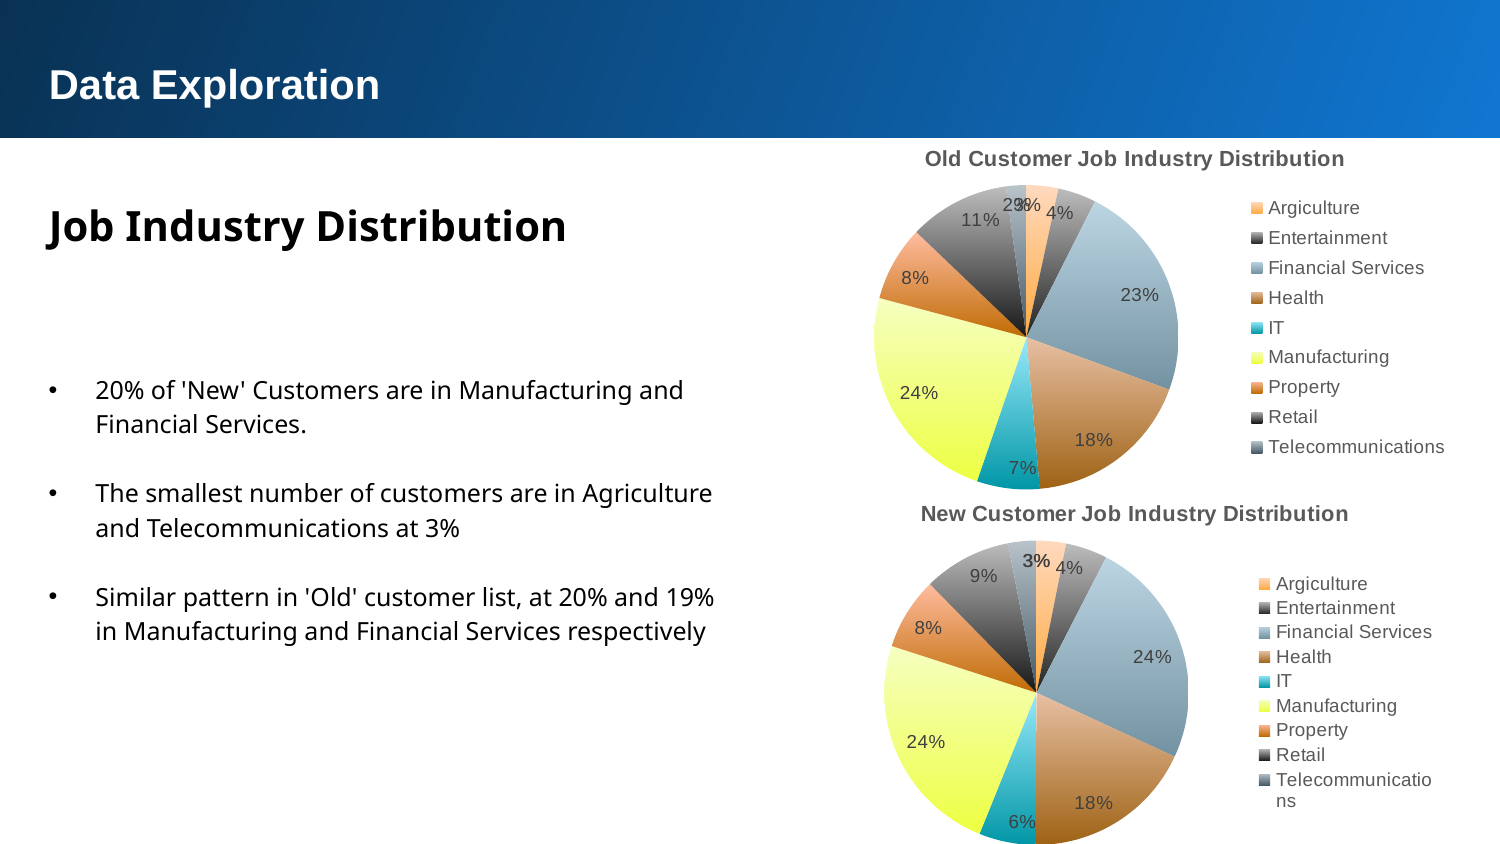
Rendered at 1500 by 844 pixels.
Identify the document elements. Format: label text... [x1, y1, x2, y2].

chart [794, 123, 1477, 844]
text_box Job Industry Distribution [33, 177, 789, 266]
text_box 20% of 'New' Customers are in Manufacturing and Financial Services. The smallest number of customers are in Agriculture and Telecommunications at 3% Similar pattern in 'Old' customer list, at 20% and 19% in Manufacturing and Financial Services respectively [33, 355, 750, 661]
text_box Data Exploration [33, 43, 1439, 124]
text_box [0, 0, 1500, 138]
